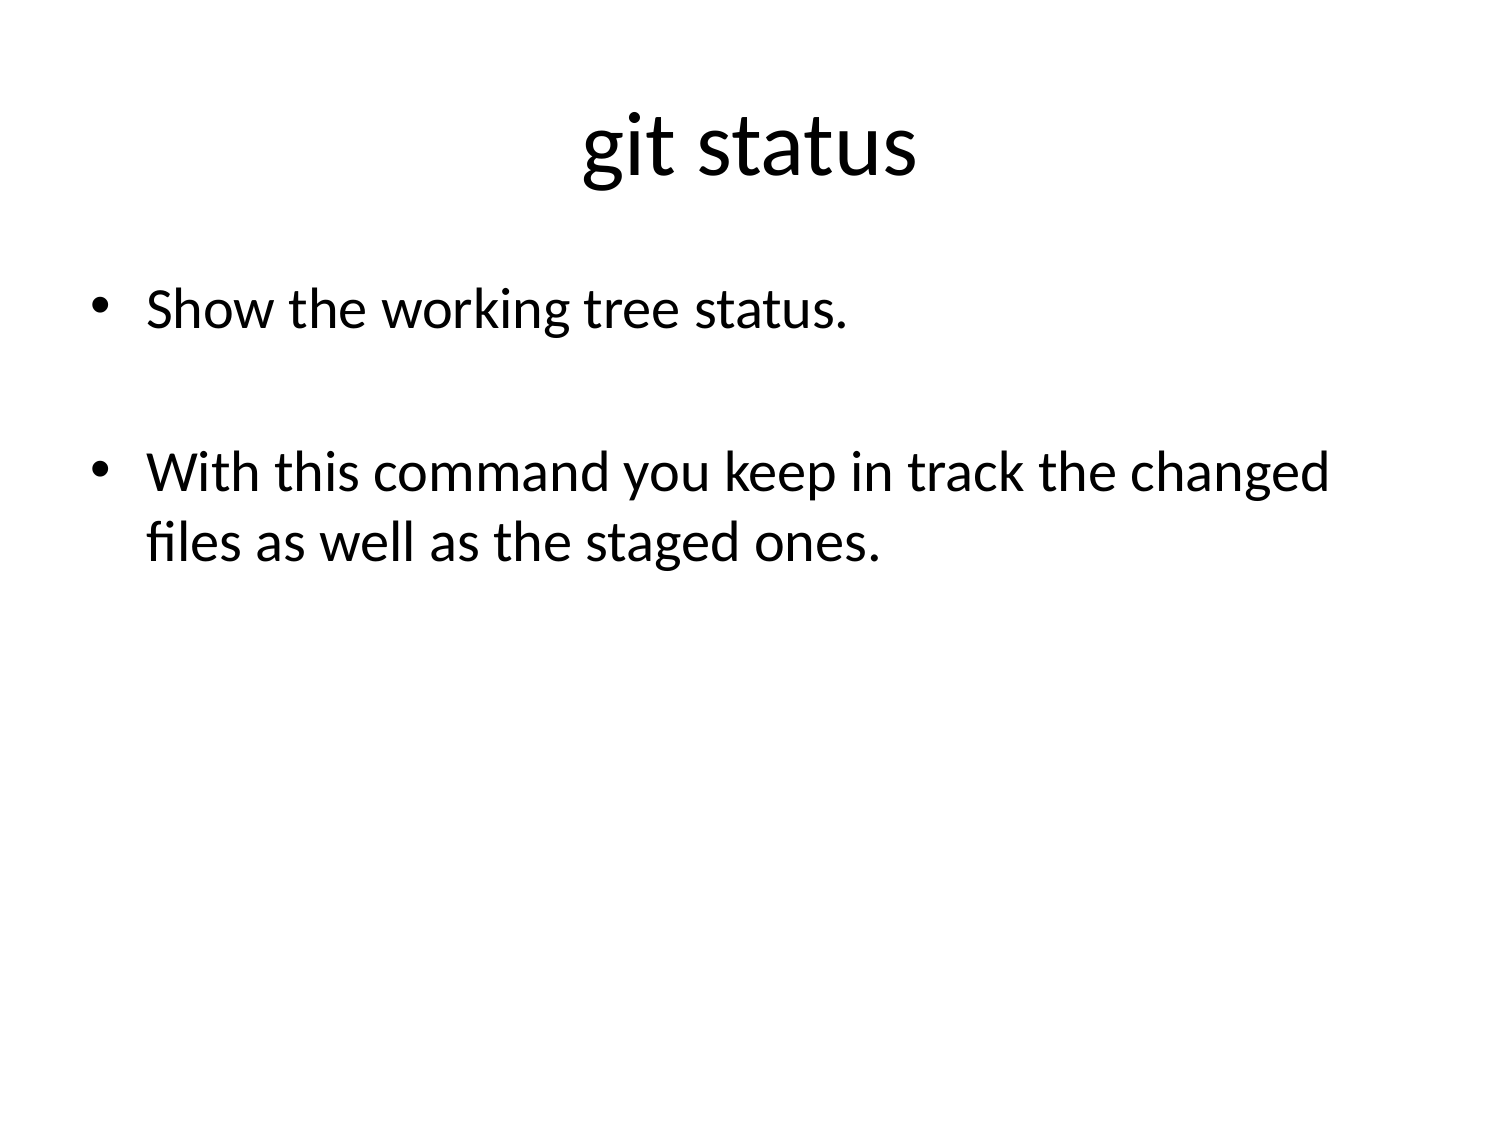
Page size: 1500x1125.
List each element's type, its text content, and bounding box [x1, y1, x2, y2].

title git status [75, 45, 1425, 233]
list Show the working tree status. With this command you keep in track the changed files as well as the staged ones. [75, 262, 1425, 1005]
